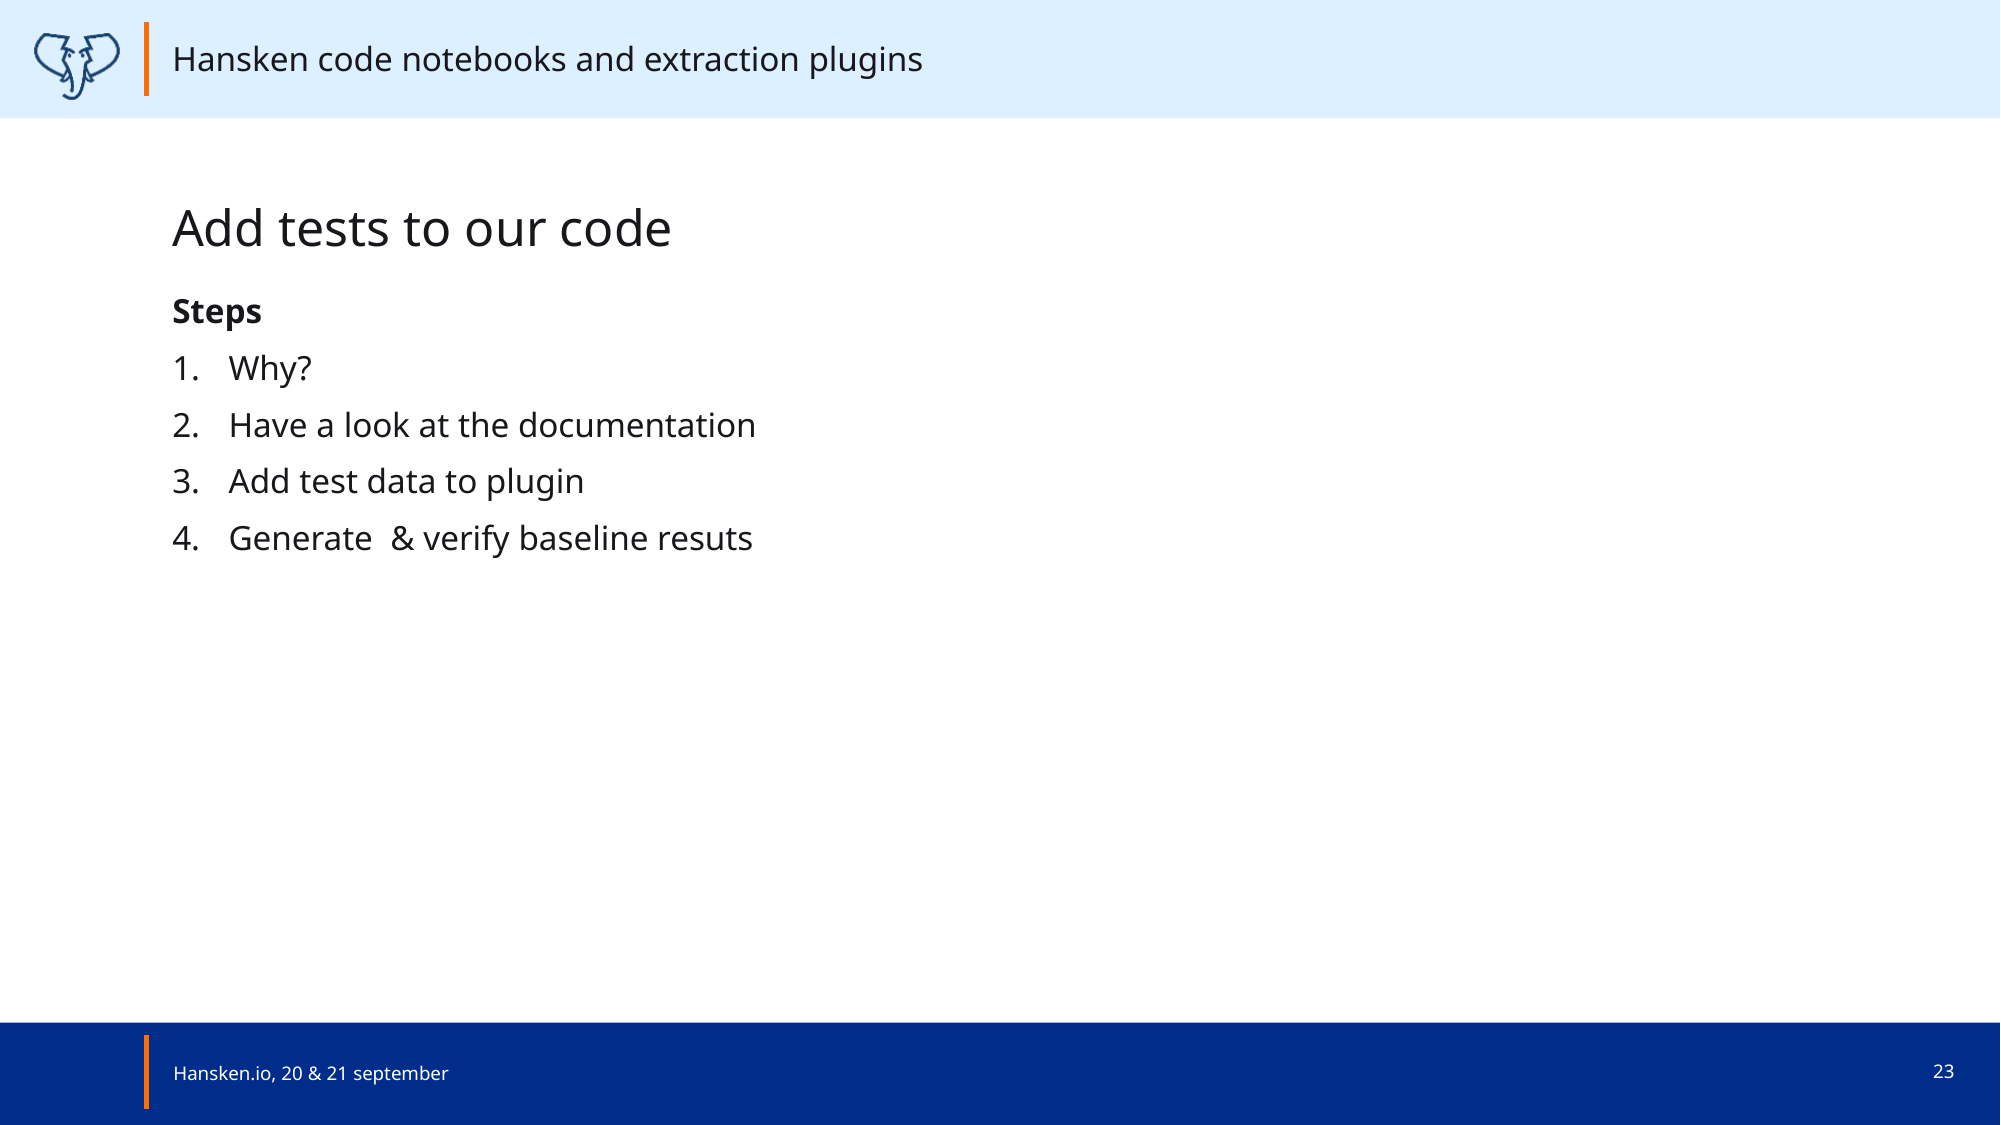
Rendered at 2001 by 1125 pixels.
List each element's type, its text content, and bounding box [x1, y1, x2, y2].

slide_number 23 [1519, 1042, 1970, 1103]
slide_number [158, 1042, 588, 1103]
list Steps Why? Have a look at the documentation Add test data to plugin Generate & verify baseline resuts [157, 287, 1628, 924]
title Add tests to our code [157, 195, 1628, 266]
picture [17, 7, 137, 126]
footer Hansken code notebooks and extraction plugins [157, 36, 1226, 86]
